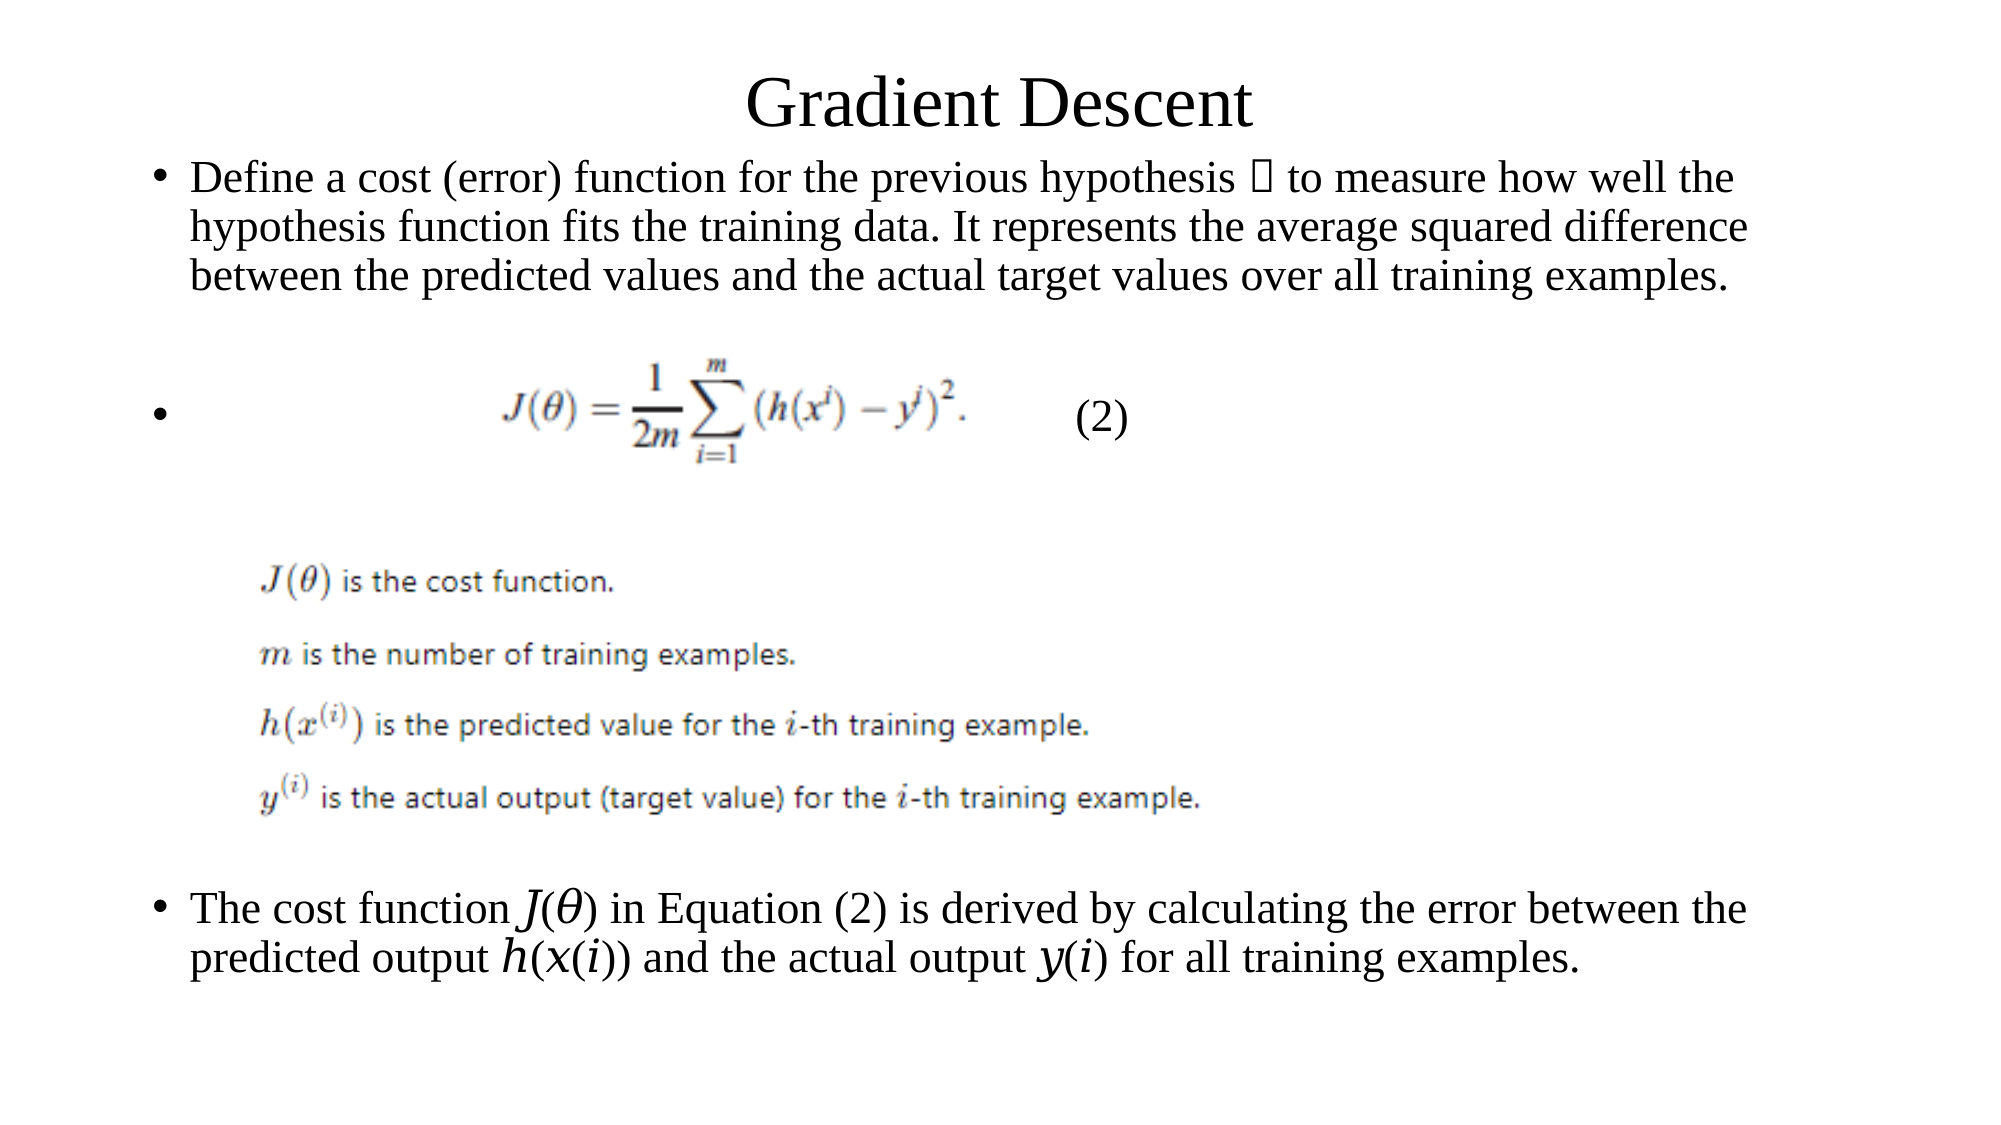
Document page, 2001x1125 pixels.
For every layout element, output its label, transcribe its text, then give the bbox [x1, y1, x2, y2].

list Define a cost (error) function for the previous hypothesis  to measure how well the hypothesis function fits the training data. It represents the average squared difference between the predicted values and the actual target values over all training examples. (2) The cost function 𝐽(𝜃) in Equation (2) is derived by calculating the error between the predicted output ℎ(𝑥(𝑖)) and the actual output 𝑦(𝑖) for all training examples. [137, 144, 1863, 1014]
picture [470, 338, 1001, 488]
title Gradient Descent [137, 59, 1863, 144]
picture [250, 556, 1214, 836]
